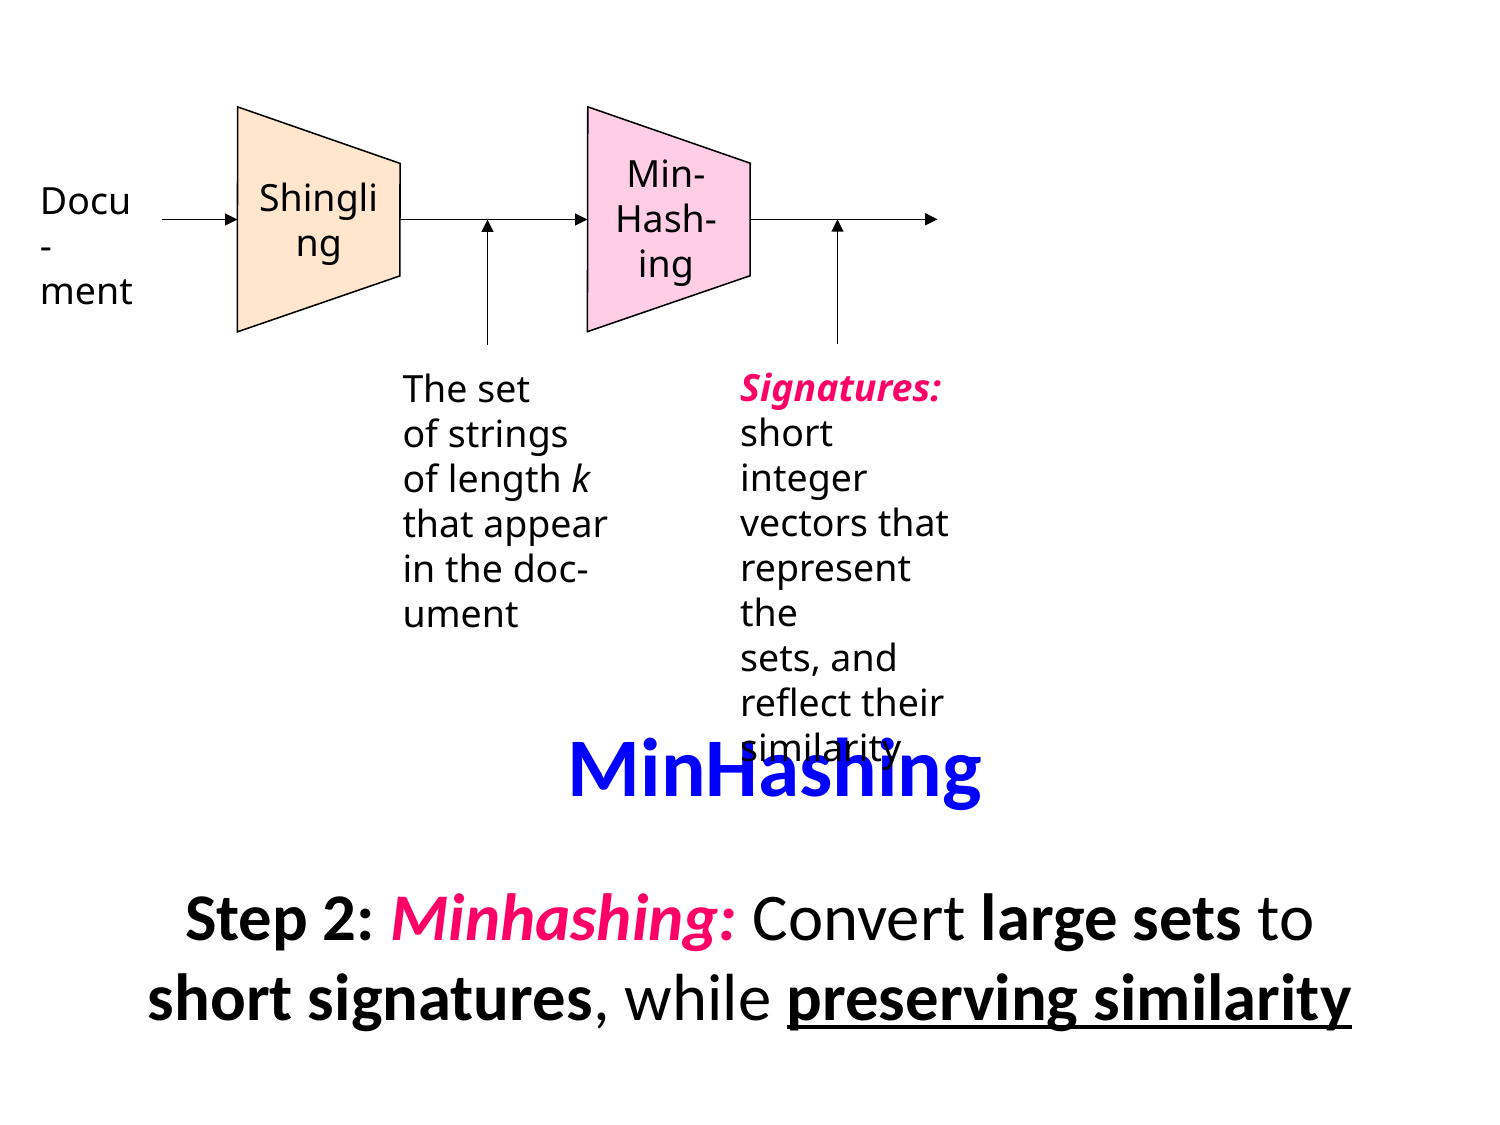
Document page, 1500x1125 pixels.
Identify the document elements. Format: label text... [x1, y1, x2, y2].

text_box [584, 104, 966, 691]
text_box Shingling [237, 106, 401, 332]
subtitle Step 2: Minhashing: Convert large sets to short signatures, while preserving similarity [112, 866, 1388, 1113]
text_box Docu- ment [24, 169, 153, 320]
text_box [387, 219, 579, 643]
title MinHashing [112, 575, 1438, 850]
